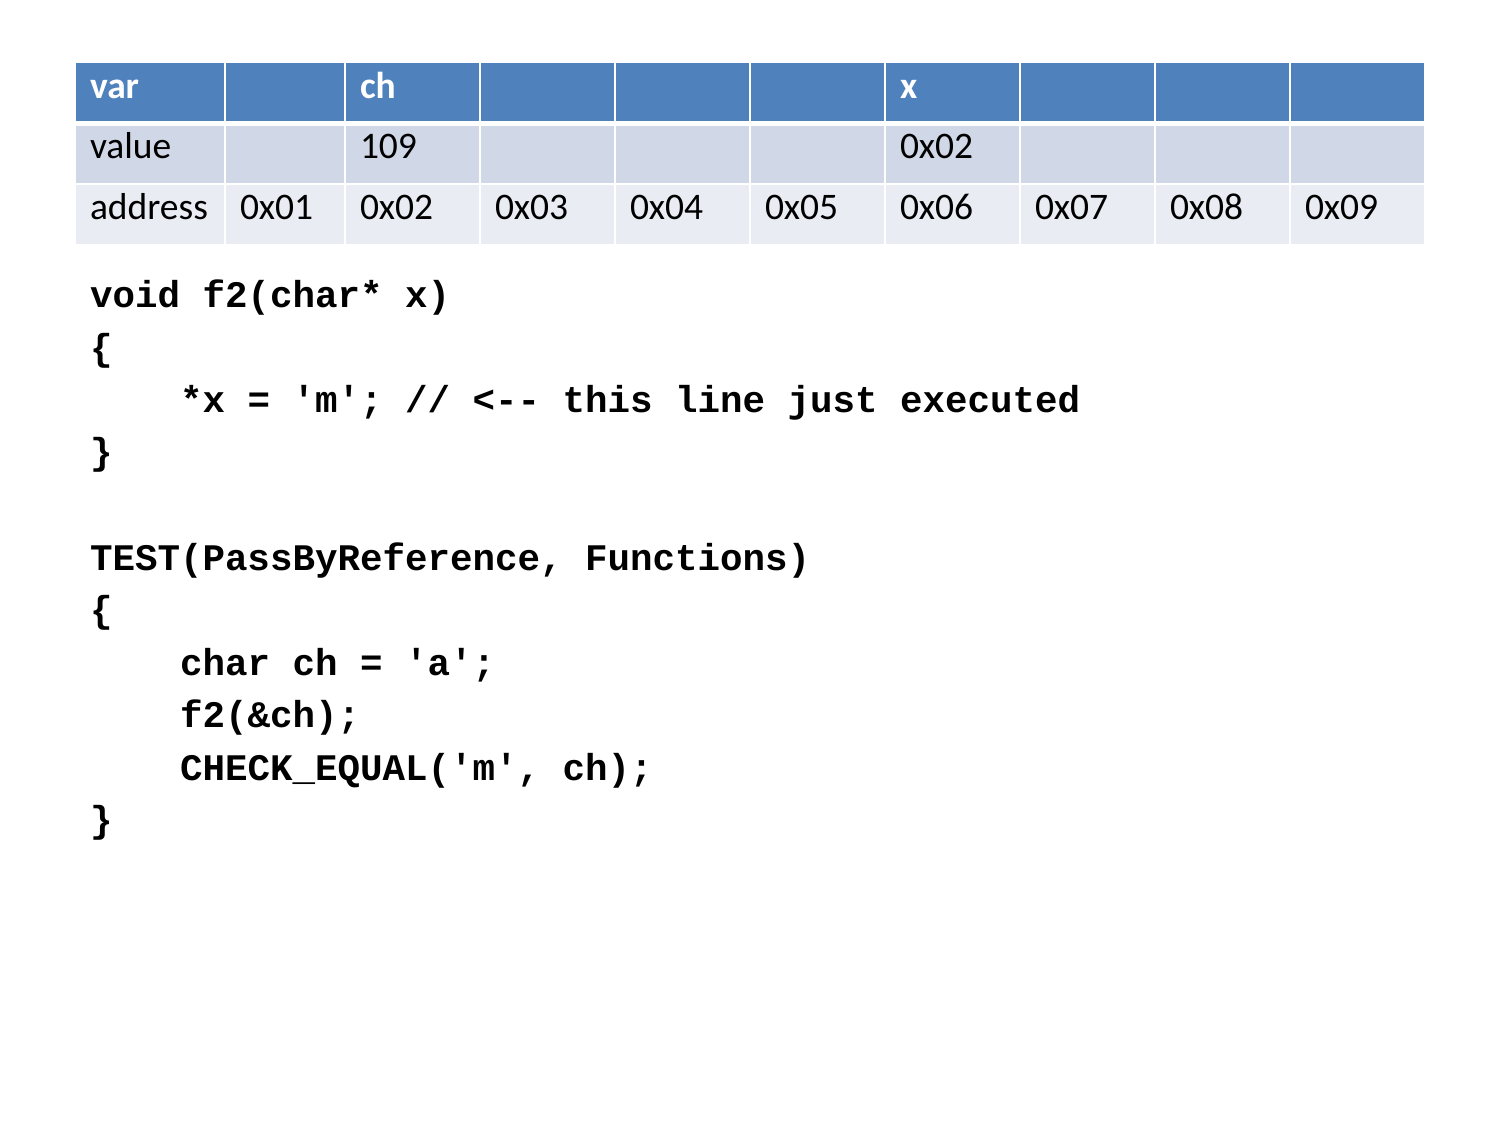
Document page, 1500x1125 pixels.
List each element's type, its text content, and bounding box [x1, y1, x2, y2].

table_header [616, 63, 749, 121]
table_cell 0x04 [616, 185, 749, 244]
table_header [751, 63, 884, 121]
table_cell 0x03 [481, 185, 614, 244]
table_cell [1156, 126, 1289, 183]
table_header [481, 63, 614, 121]
table_cell 0x08 [1156, 185, 1289, 244]
table_cell 0x01 [226, 185, 344, 244]
table_header var [76, 63, 224, 121]
table_cell [481, 126, 614, 183]
table_cell 109 [346, 126, 479, 183]
table_cell 0x02 [886, 126, 1019, 183]
table_header [226, 63, 344, 121]
table_cell 0x07 [1021, 185, 1154, 244]
table_cell 0x05 [751, 185, 884, 244]
list void f2(char* x) { *x = 'm'; // <-- this line just executed } TEST(PassByReference, Functions) { char ch = 'a'; f2(&ch); CHECK_EQUAL('m', ch); } [75, 262, 1425, 1005]
table_cell 0x09 [1291, 185, 1424, 244]
table_header [1291, 63, 1424, 121]
table_header x [886, 63, 1019, 121]
table_header [1156, 63, 1289, 121]
table_cell [751, 126, 884, 183]
table_header ch [346, 63, 479, 121]
table_header [1021, 63, 1154, 121]
table_cell [1021, 126, 1154, 183]
table_cell [616, 126, 749, 183]
table_cell 0x02 [346, 185, 479, 244]
table_cell 0x06 [886, 185, 1019, 244]
table_cell value [76, 126, 224, 183]
table_cell address [76, 185, 224, 244]
table_cell [226, 126, 344, 183]
table_cell [1291, 126, 1424, 183]
